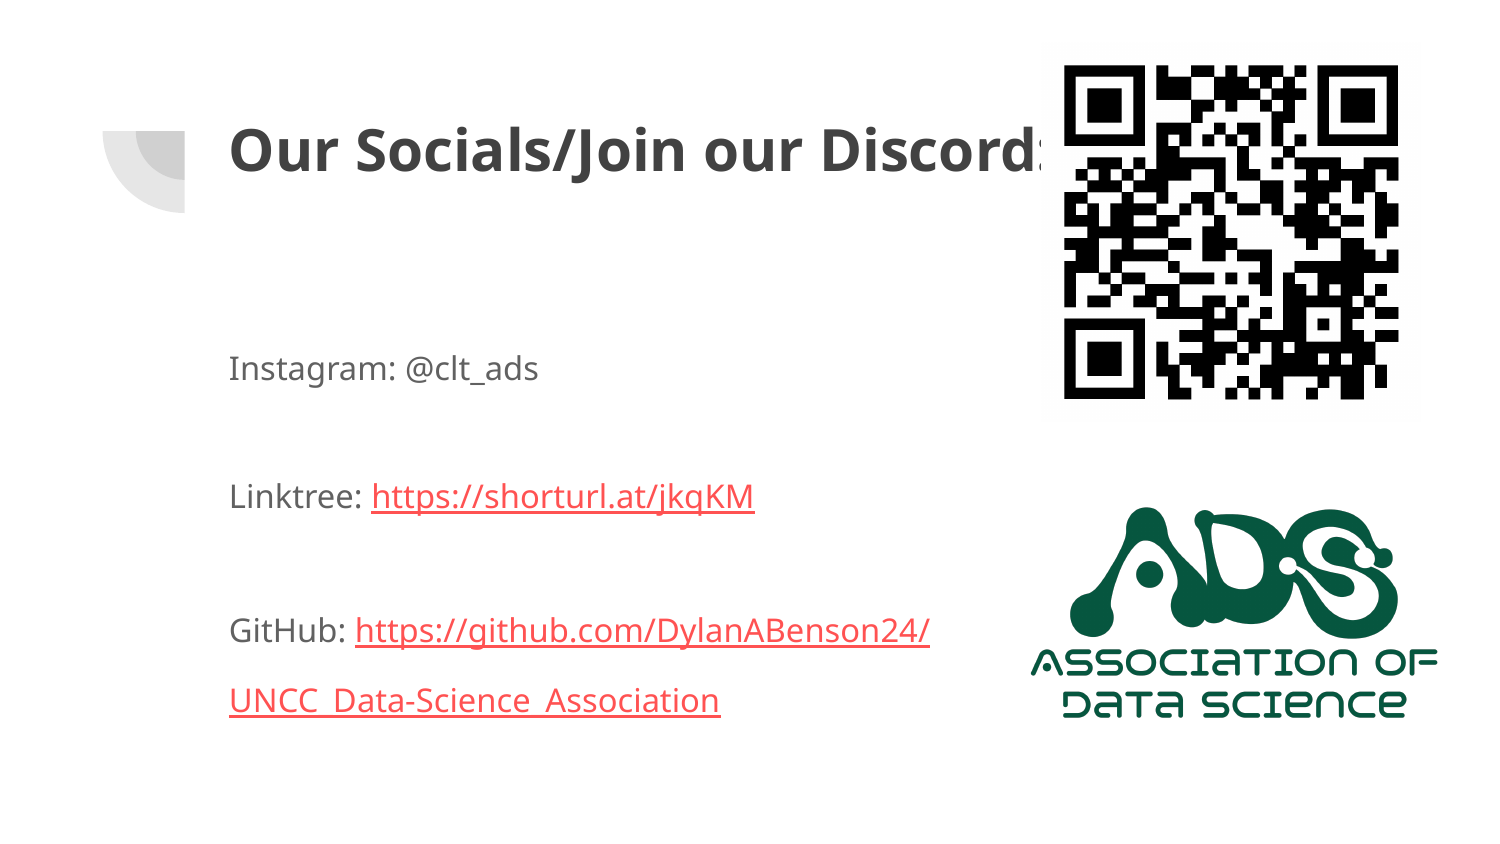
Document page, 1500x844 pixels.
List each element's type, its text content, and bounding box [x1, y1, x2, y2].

title Our Socials/Join our Discord: [213, 98, 1035, 263]
picture [1019, 446, 1450, 779]
picture [1040, 41, 1422, 423]
list Instagram: @clt_ads Linktree: https://shorturl.at/jkqKM GitHub: https://github.com/DylanABenson24/ UNCC_Data-Science_Association [213, 326, 1368, 744]
